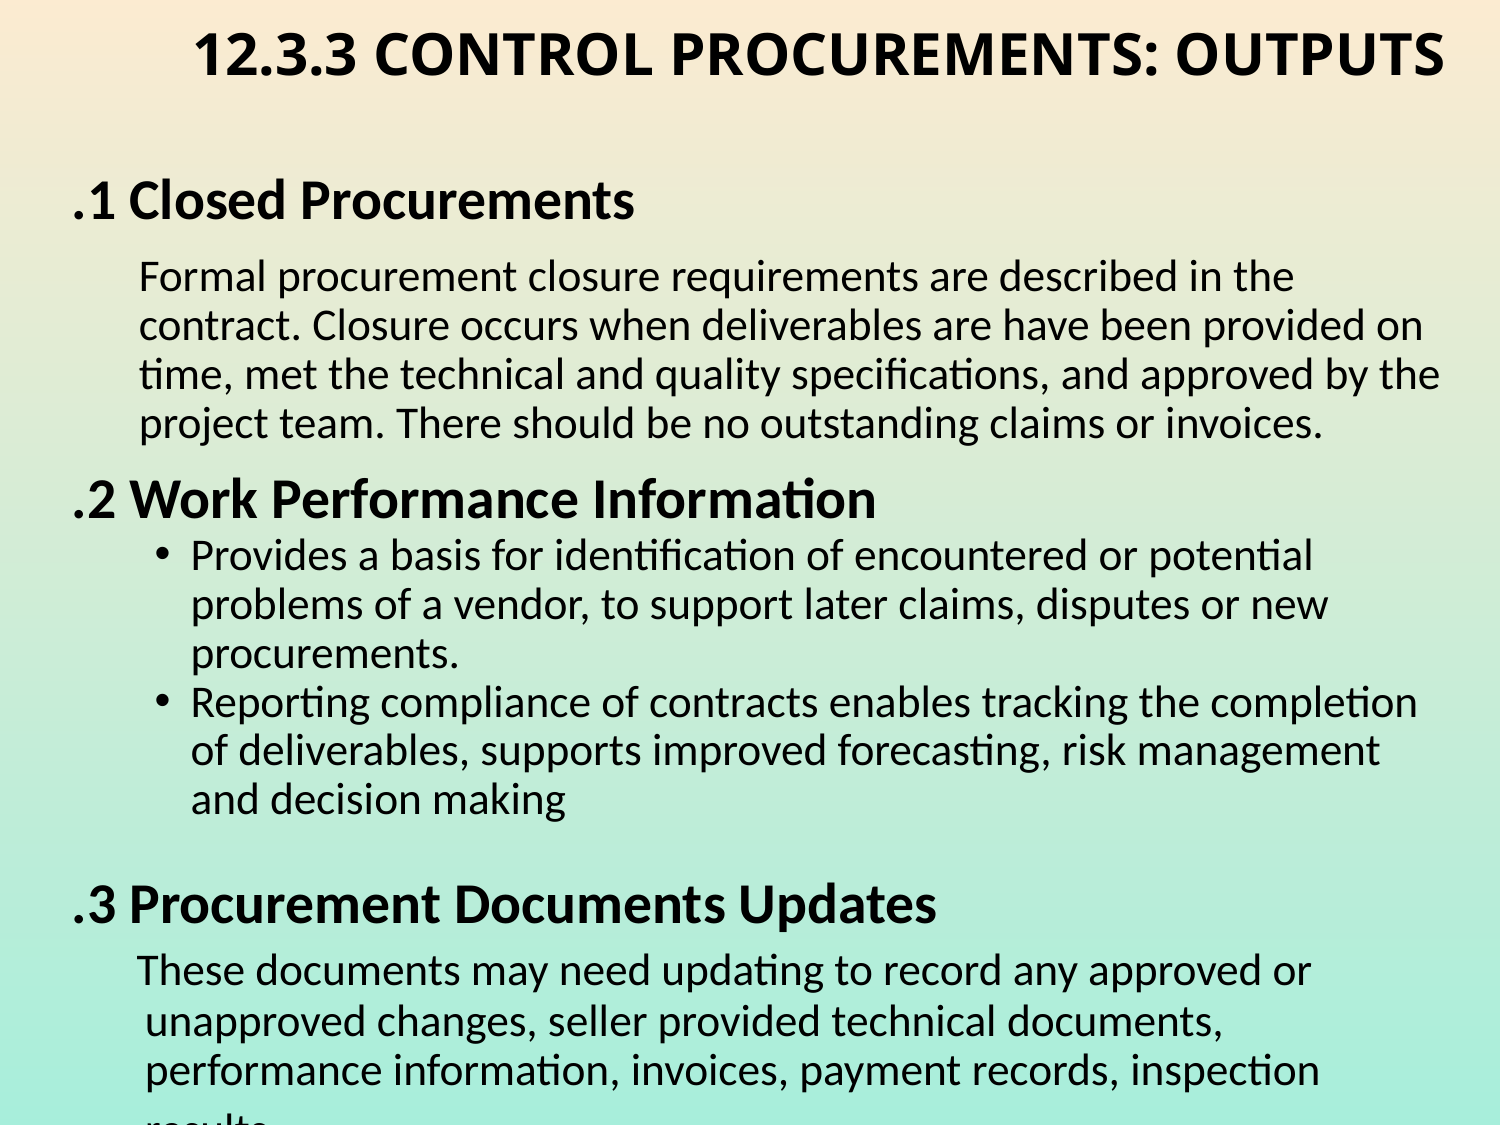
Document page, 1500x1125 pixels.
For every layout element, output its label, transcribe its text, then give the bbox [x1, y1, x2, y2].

list .1 Closed Procurements Formal procurement closure requirements are described in the contract. Closure occurs when deliverables are have been provided on time, met the technical and quality specifications, and approved by the project team. There should be no outstanding claims or invoices. .2 Work Performance Information Provides a basis for identification of encountered or potential problems of a vendor, to support later claims, disputes or new procurements. Reporting compliance of contracts enables tracking the completion of deliverables, supports improved forecasting, risk management and decision making .3 Procurement Documents Updates These documents may need updating to record any approved or unapproved changes, seller provided technical documents, performance information, invoices, payment records, inspection results. [37, 162, 1466, 1125]
title 12.3.3 CONTROL PROCUREMENTS: OUTPUTS [99, 0, 1500, 138]
